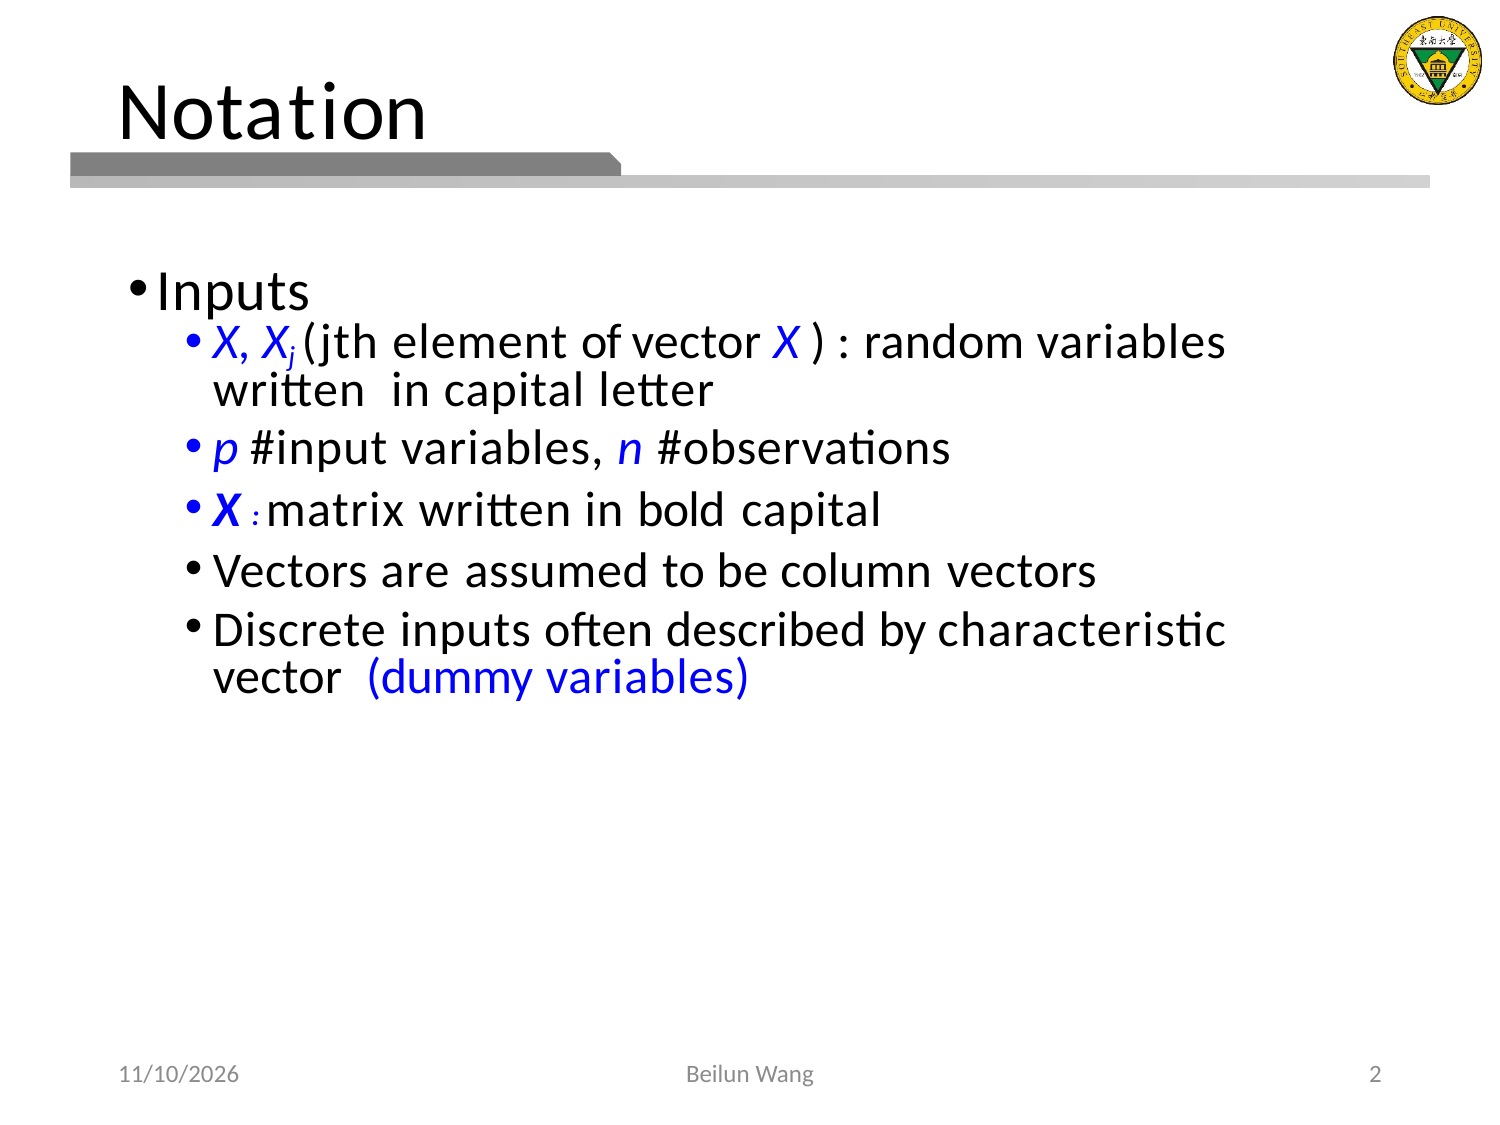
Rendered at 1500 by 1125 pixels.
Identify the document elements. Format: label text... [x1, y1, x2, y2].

list Inputs X, Xj (jth element of vector X ) : random variables written in capital letter p #input variables, n #observations X : matrix written in bold capital Vectors are assumed to be column vectors Discrete inputs often described by characteristic vector (dummy variables) [103, 264, 1397, 1014]
picture [1393, 16, 1482, 105]
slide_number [103, 1042, 441, 1103]
footer Beilun Wang [496, 1042, 1004, 1103]
title Notation [103, 59, 1361, 156]
slide_number 2 [1059, 1042, 1397, 1103]
